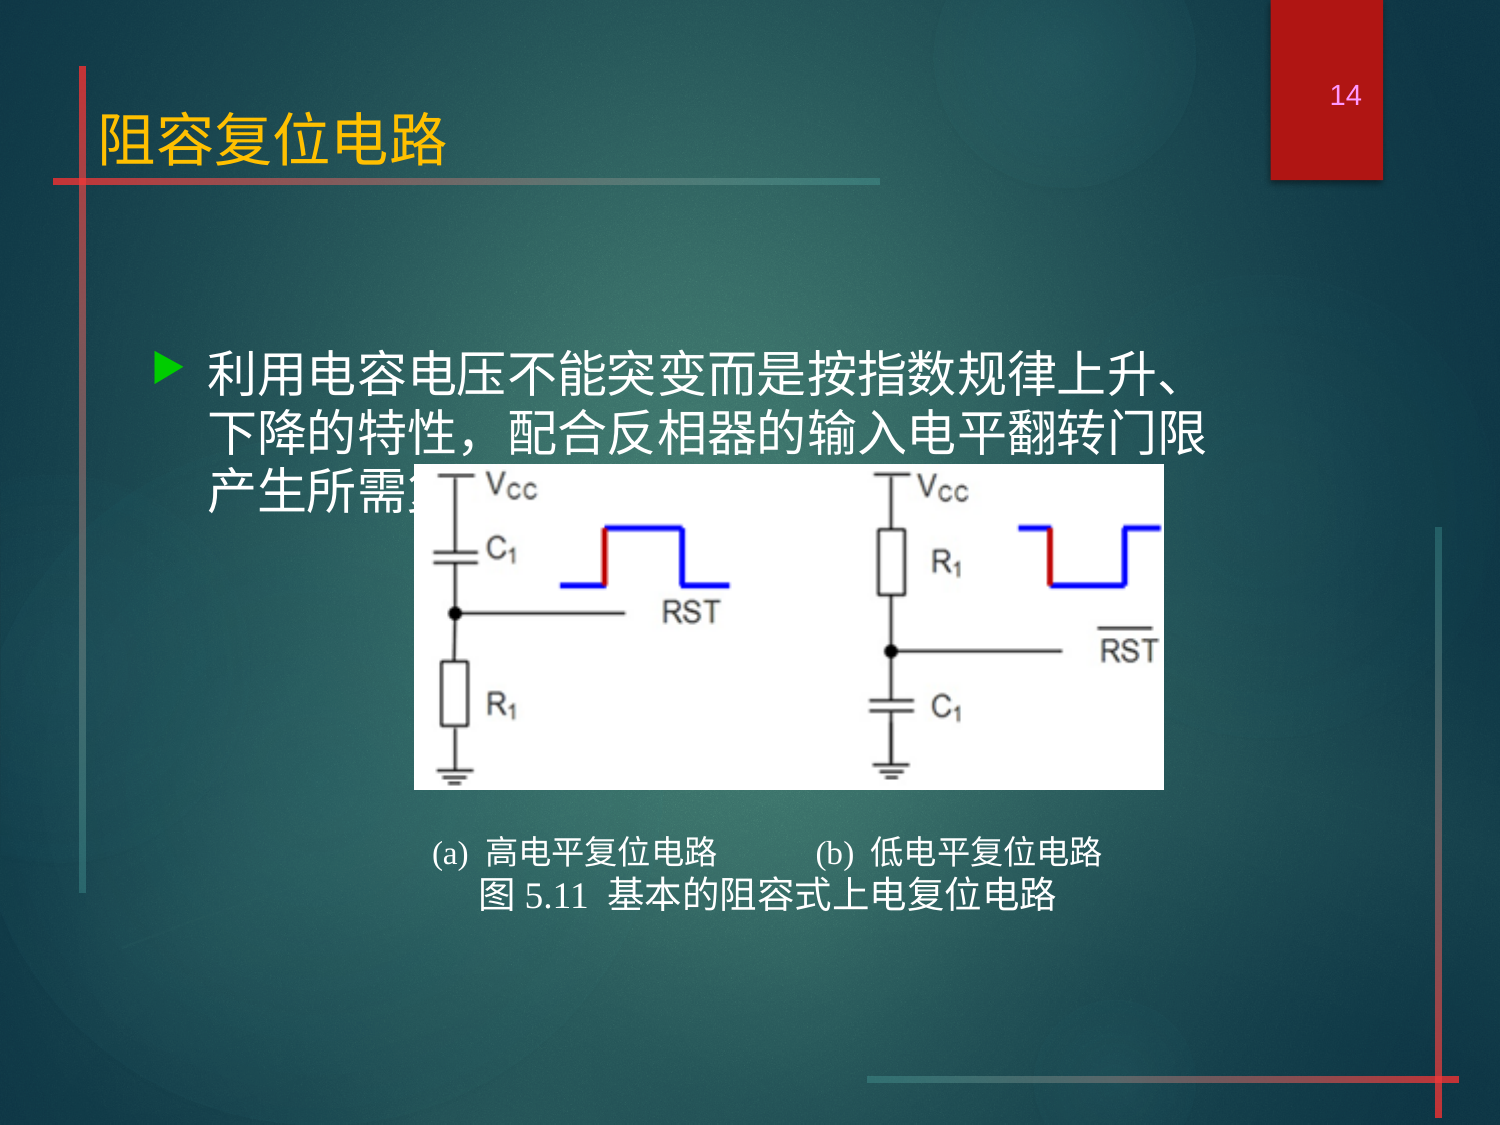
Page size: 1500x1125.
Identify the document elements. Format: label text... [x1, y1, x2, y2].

slide_number 14 [1273, 48, 1378, 119]
picture [414, 463, 1165, 790]
title 阻容复位电路 [82, 95, 1358, 191]
text_box (a) 高电平复位电路 (b) 低电平复位电路 图5.11 基本的阻容式上电复位电路 [261, 823, 1274, 924]
list 利用电容电压不能突变而是按指数规律上升、下降的特性，配合反相器的输入电平翻转门限产生所需复位脉冲； [135, 336, 1237, 1025]
